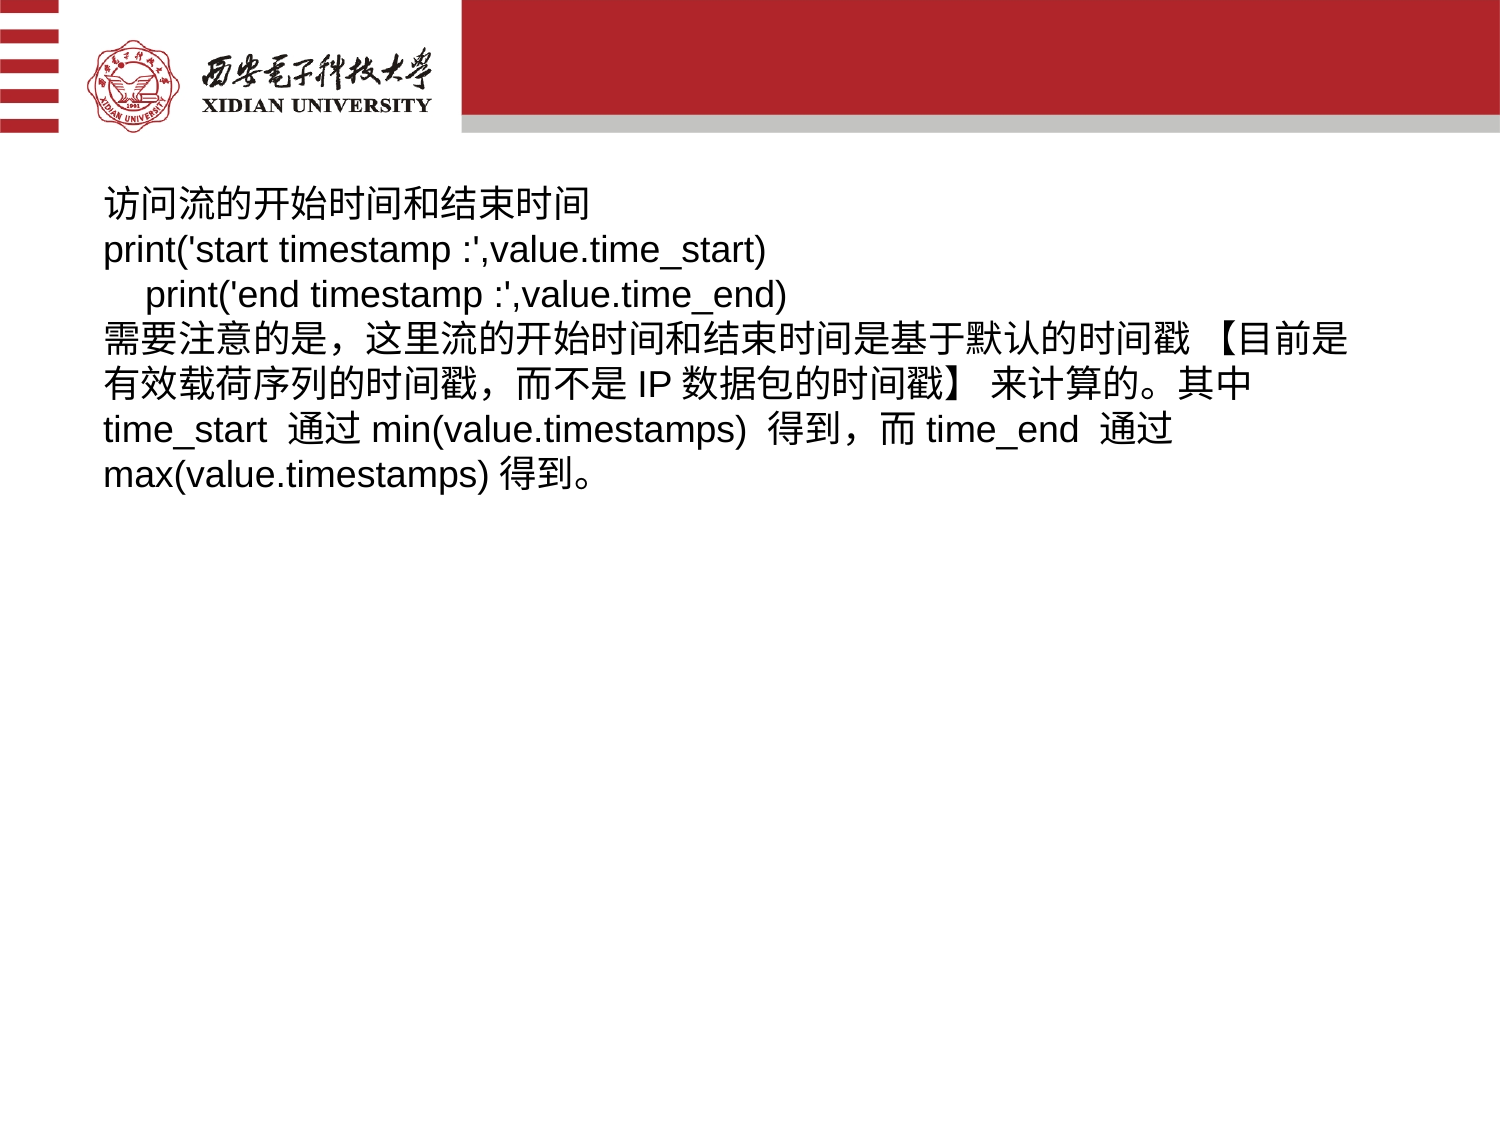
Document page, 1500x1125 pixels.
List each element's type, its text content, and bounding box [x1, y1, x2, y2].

text_box 访问流的开始时间和结束时间 print('start timestamp :',value.time_start) print('end timestamp :',value.time_end) 需要注意的是，这里流的开始时间和结束时间是基于默认的时间戳 【目前是有效载荷序列的时间戳，而不是IP数据包的时间戳】 来计算的。其中time_start 通过min(value.timestamps) 得到，而time_end 通过 max(value.timestamps)得到。 [88, 172, 1376, 593]
picture [0, 0, 1500, 1125]
